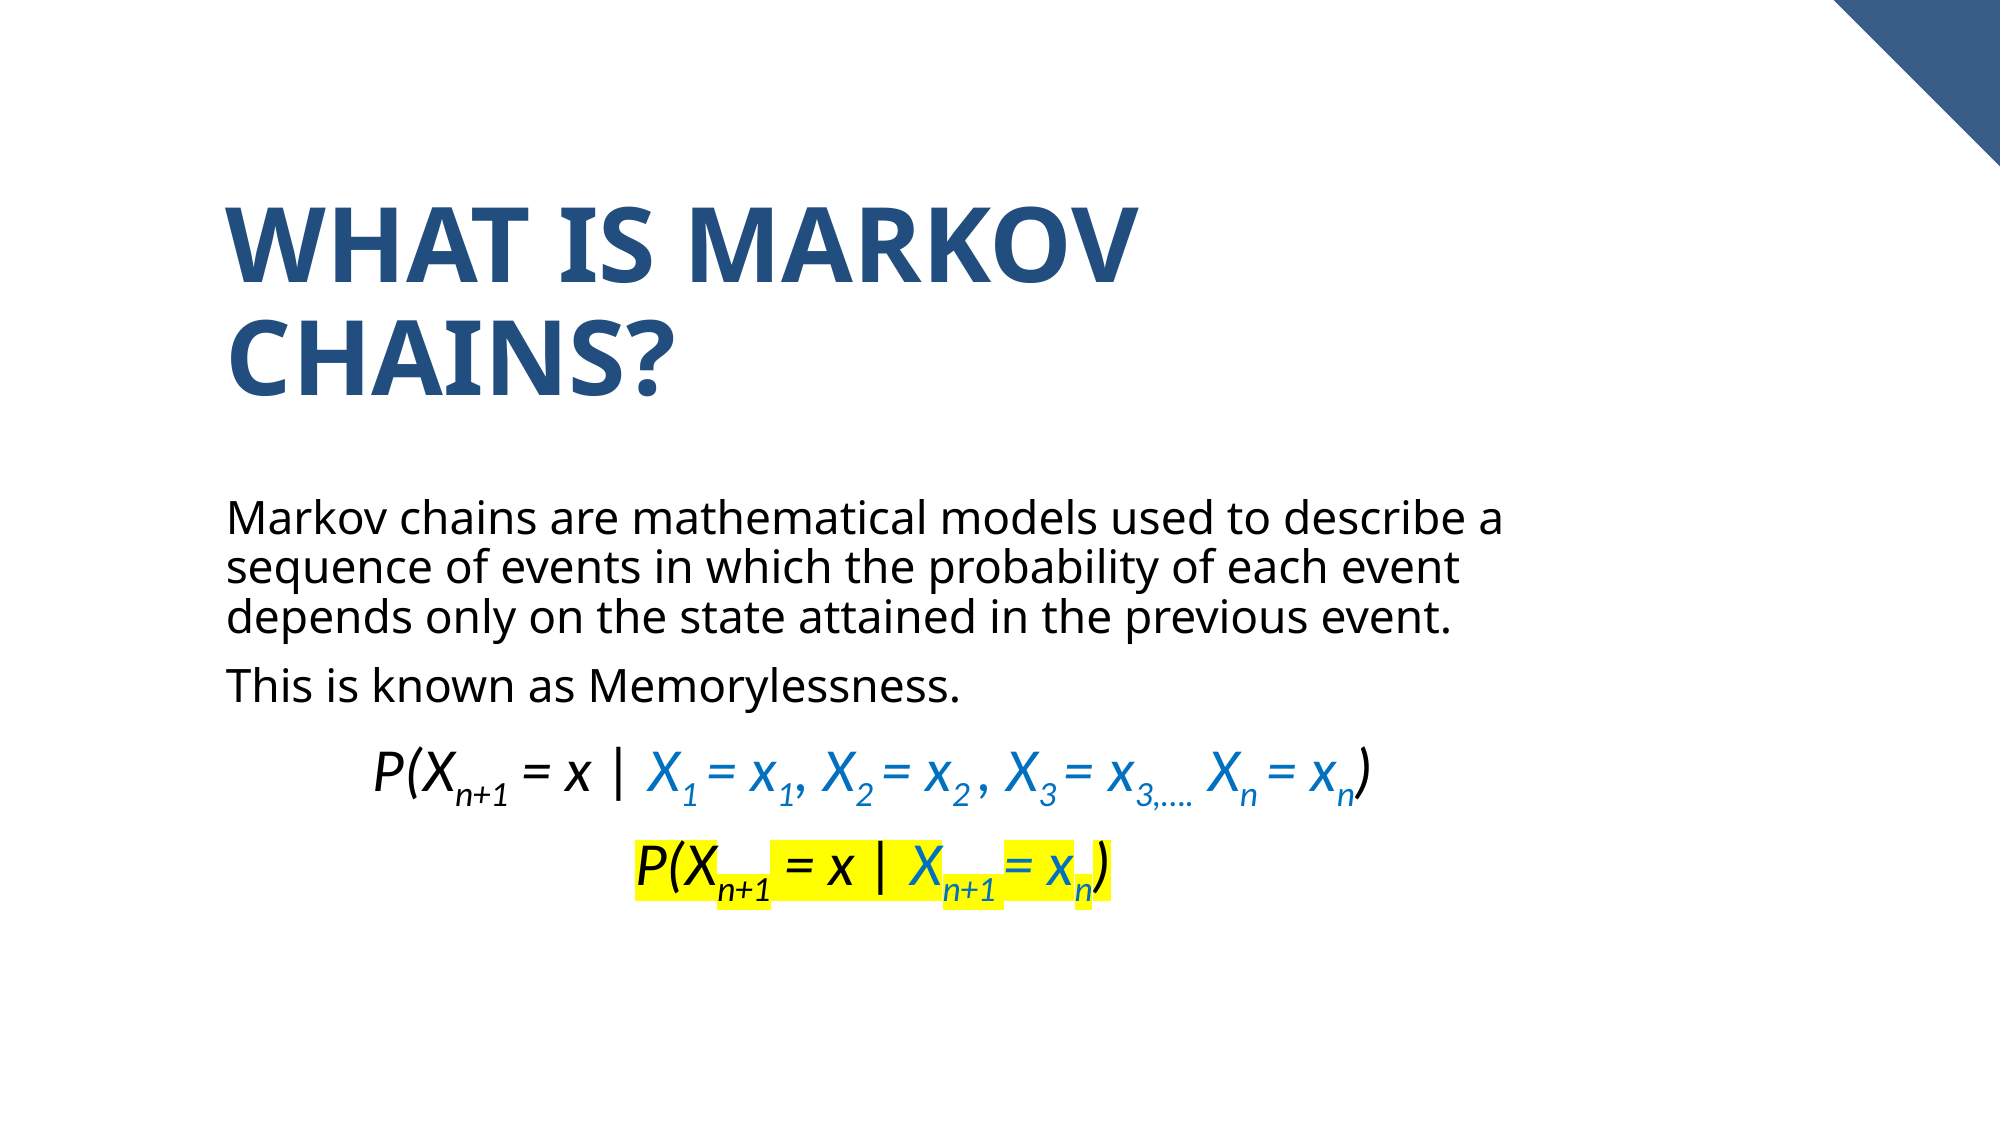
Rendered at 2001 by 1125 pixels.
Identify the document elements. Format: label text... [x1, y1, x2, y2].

title What is Markov Chains? [210, 172, 1536, 438]
list Markov chains are mathematical models used to describe a sequence of events in which the probability of each event depends only on the state attained in the previous event. This is known as Memorylessness. P(Xn+1 = x | X1 = x1, X2 = x2 , X3 = x3,…. Xn = xn) P(Xn+1 = x | Xn+1 = xn) [210, 487, 1536, 947]
